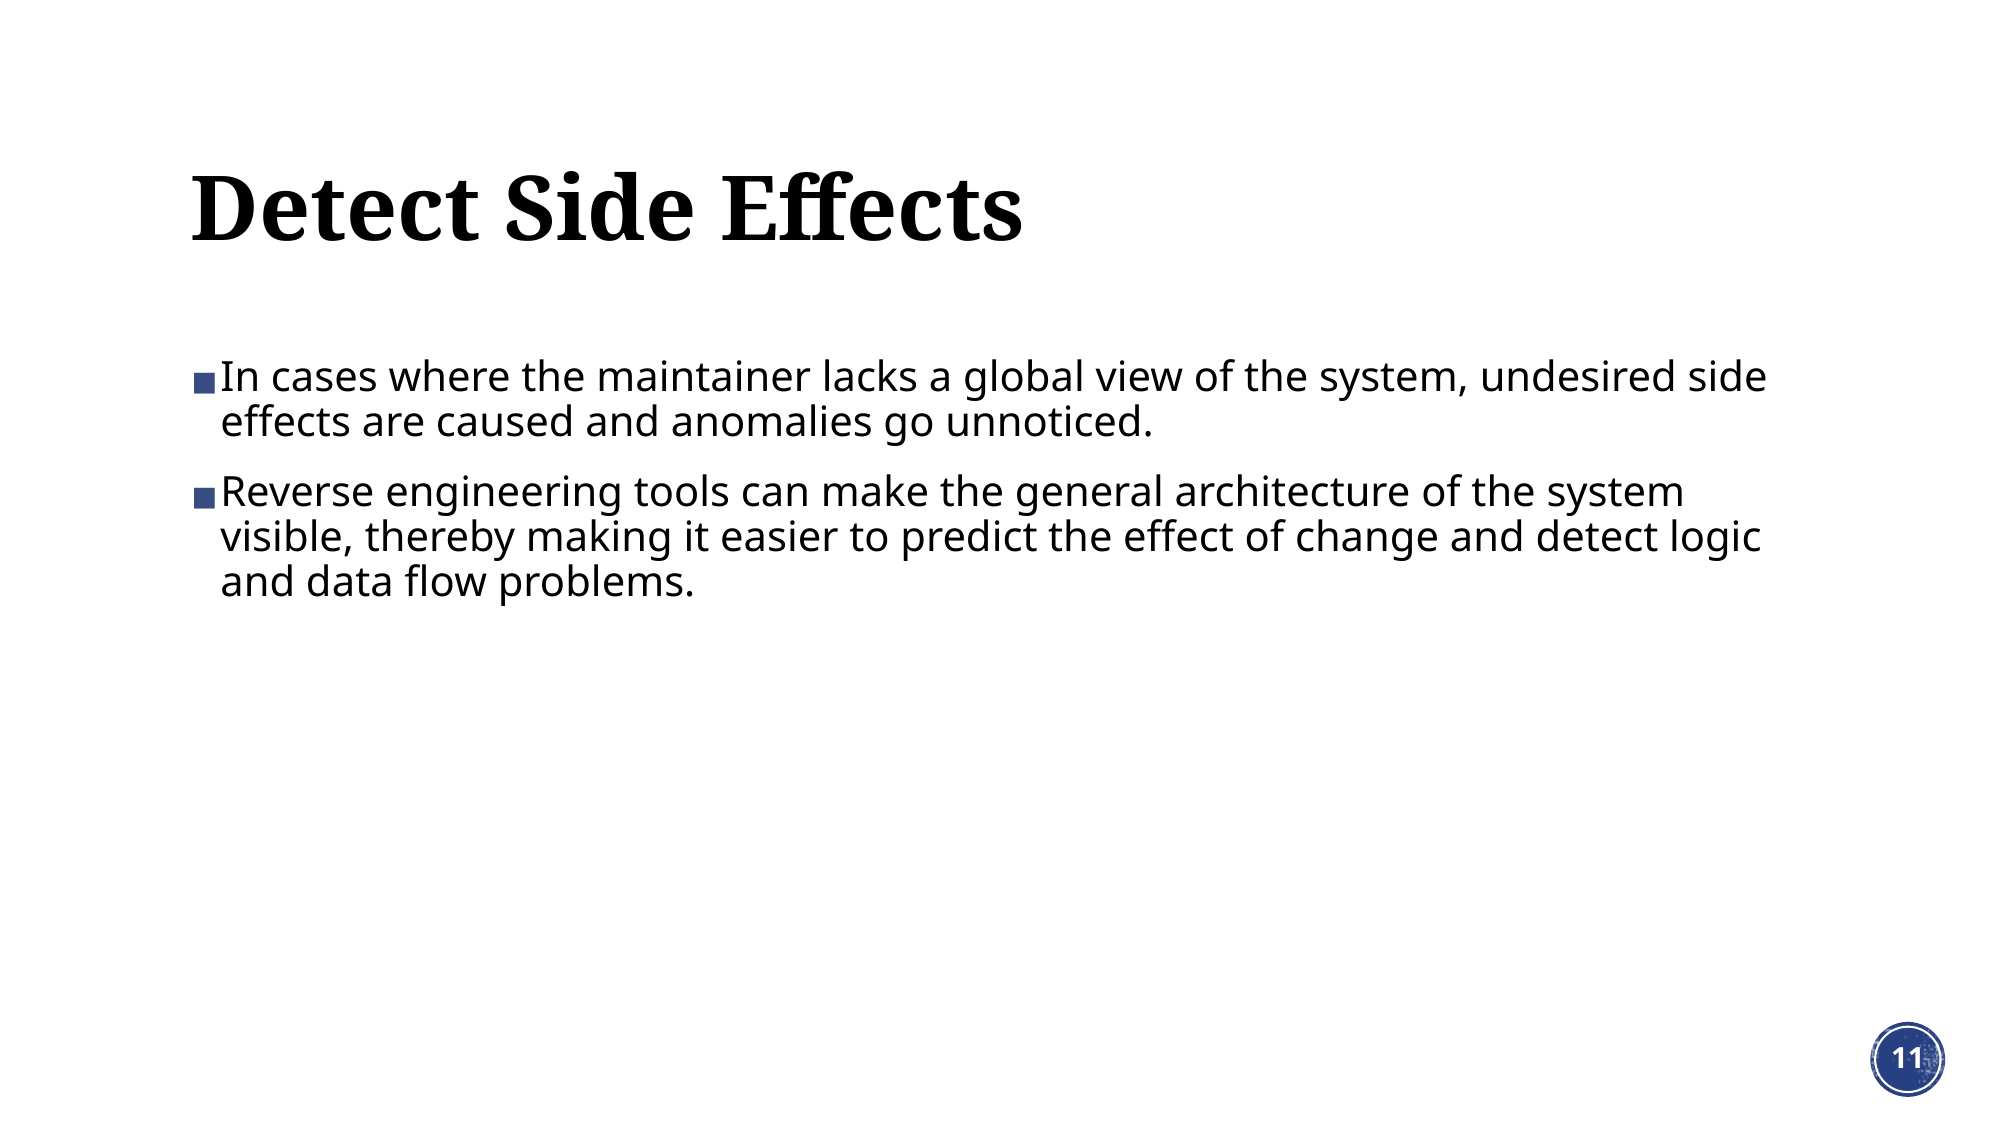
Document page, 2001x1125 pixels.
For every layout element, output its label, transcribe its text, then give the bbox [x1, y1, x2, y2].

slide_number ‹#› [1855, 1028, 1961, 1089]
picture [1887, 1021, 1929, 1028]
picture [1884, 1089, 1931, 1097]
list In cases where the maintainer lacks a global view of the system, undesired side effects are caused and anomalies go unnoticed. Reverse engineering tools can make the general architecture of the system visible, thereby making it easier to predict the effect of change and detect logic and data flow problems. [175, 348, 1826, 1013]
title Detect Side Effects [175, 79, 1826, 344]
